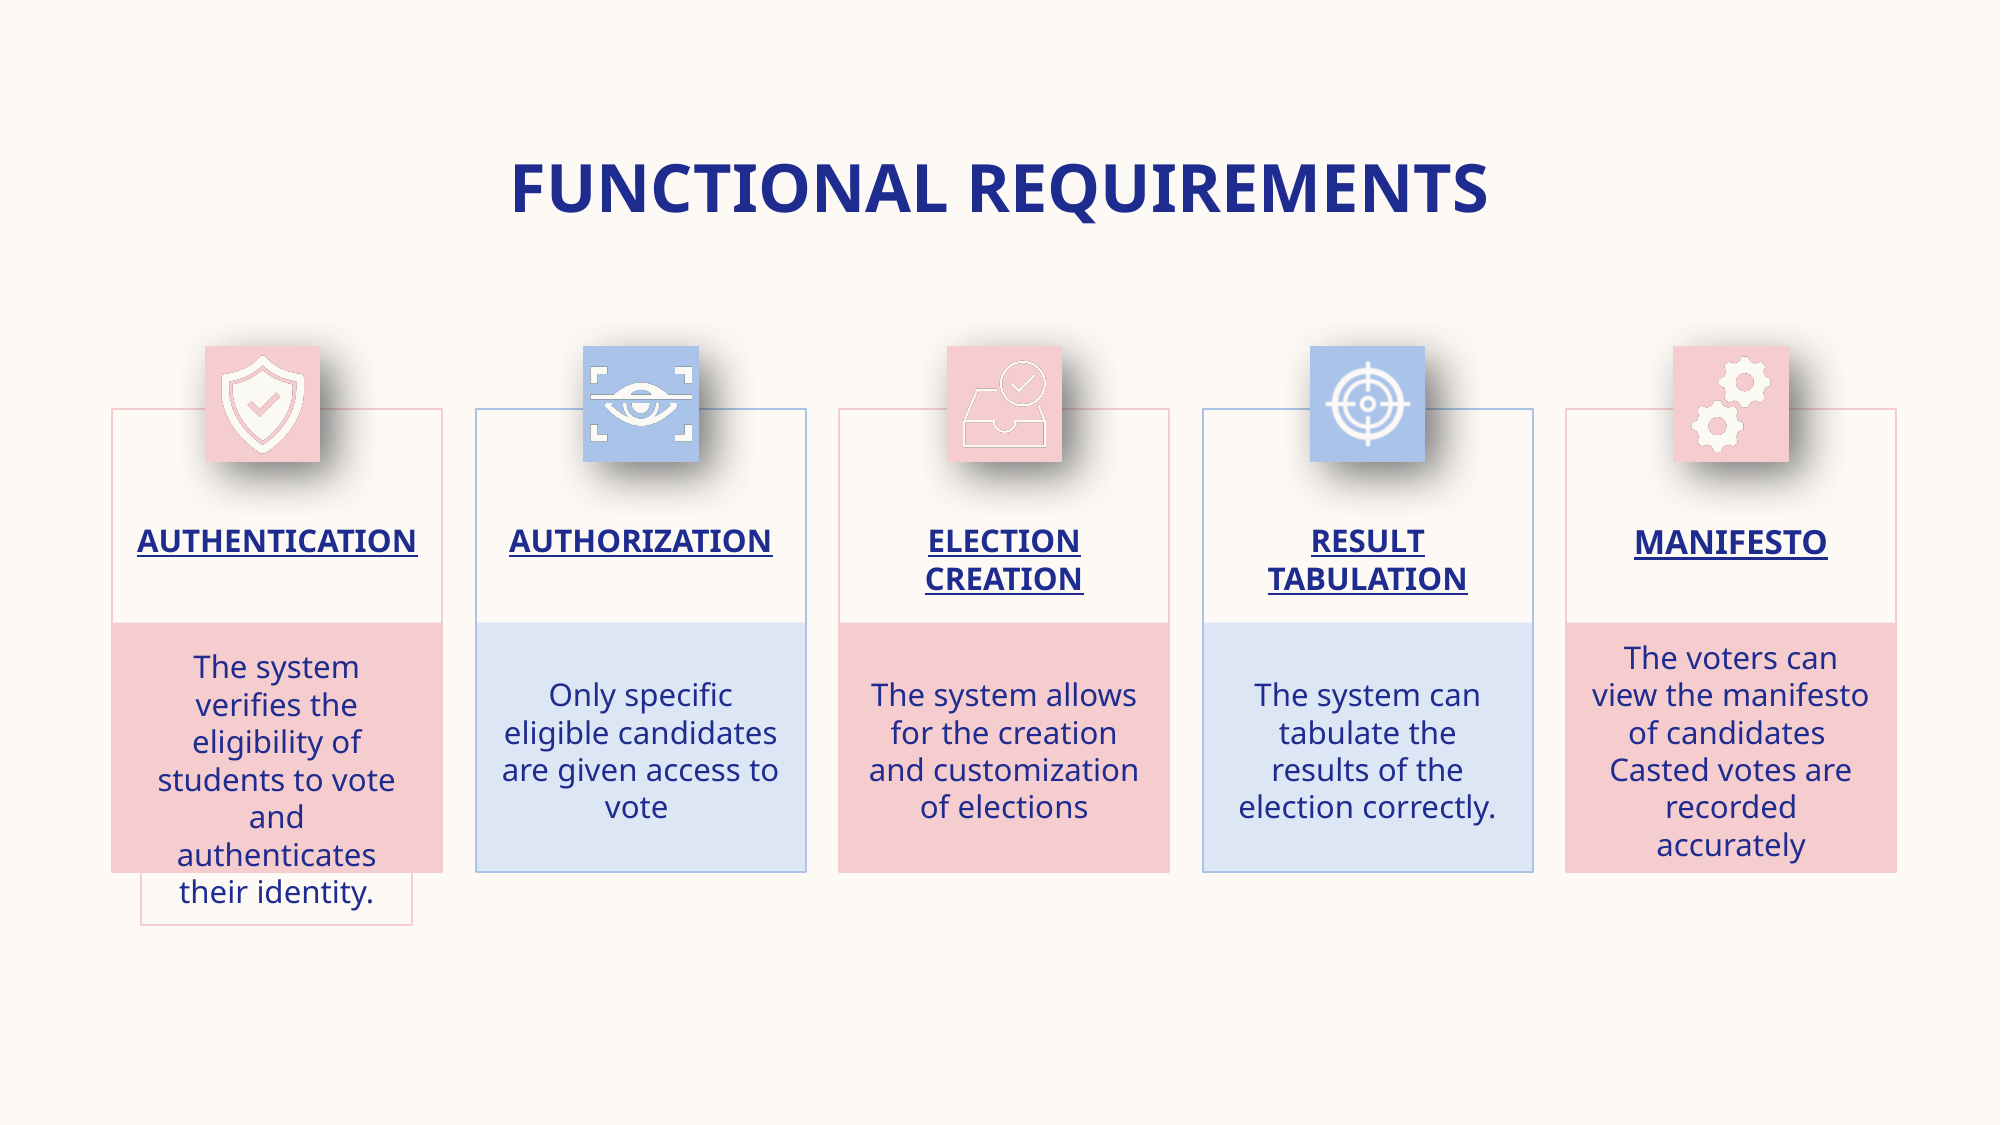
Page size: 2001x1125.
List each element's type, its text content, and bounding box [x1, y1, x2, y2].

list Only specific eligible candidates are given access to vote [483, 637, 799, 863]
list MANIFESTO [1565, 408, 1897, 873]
list ELECTION CREATION [838, 408, 1170, 873]
list AUTHORIZATION [475, 408, 807, 873]
list The voters can view the manifesto of candidates Casted votes are recorded accurately [1573, 637, 1889, 863]
list The system can tabulate the results of the election correctly. [1210, 637, 1526, 863]
picture [1673, 345, 1790, 462]
list RESULT TABULATION [1202, 408, 1534, 873]
list AUTHENTICATION [111, 408, 443, 873]
picture [946, 345, 1063, 462]
picture [582, 345, 699, 462]
title FUNCTIONAL REQUIREMENTS [124, 138, 1875, 264]
picture [1309, 345, 1426, 462]
list The system allows for the creation and customization of elections [846, 637, 1162, 863]
text_box The system verifies the eligibility of students to vote and authenticates their identity. [141, 632, 413, 925]
picture [204, 345, 321, 462]
